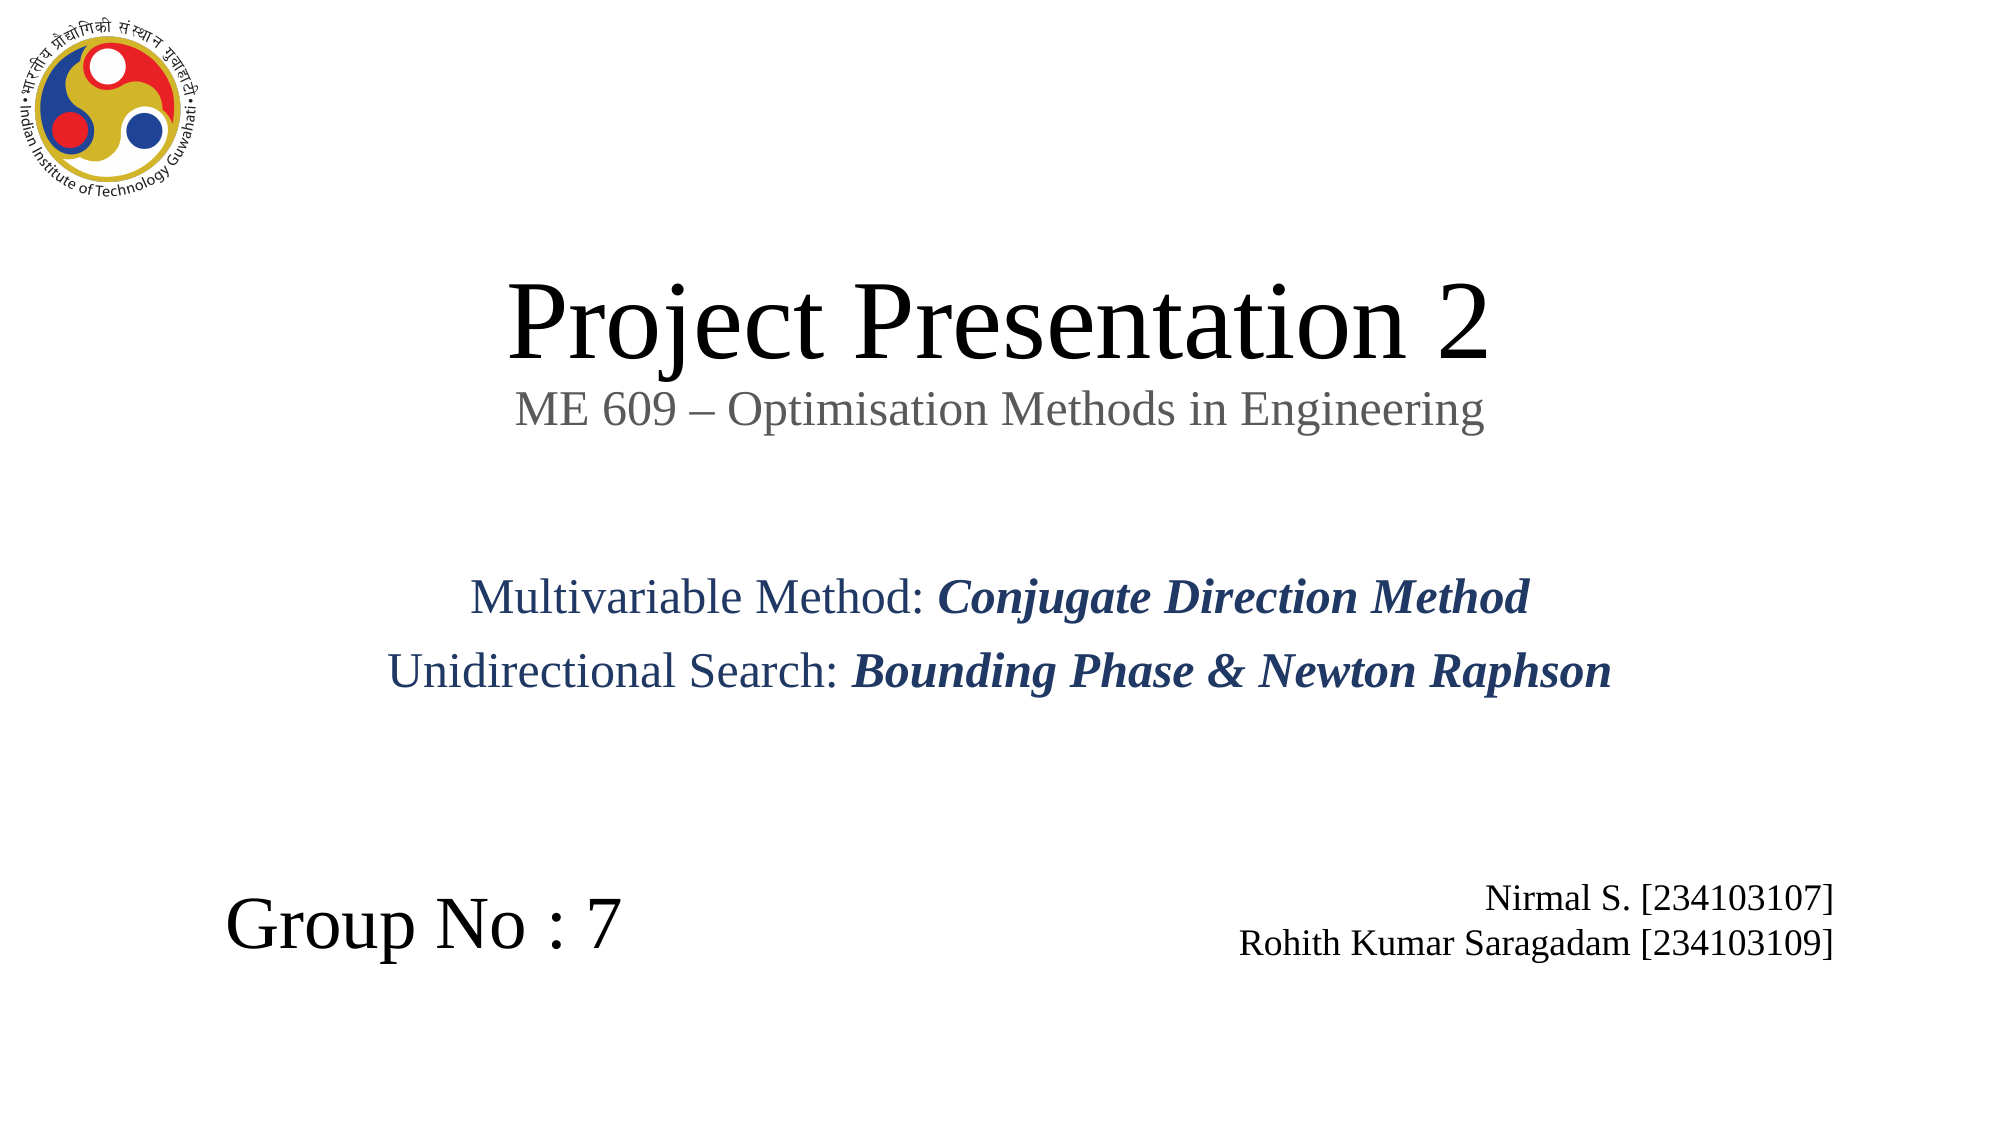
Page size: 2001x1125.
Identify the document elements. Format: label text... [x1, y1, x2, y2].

picture [14, 14, 200, 202]
text_box Group No : 7 [106, 865, 742, 971]
subtitle Multivariable Method: Conjugate Direction Method Unidirectional Search: Bounding Phase & Newton Raphson [249, 562, 1750, 713]
title Project Presentation 2 ME 609 – Optimisation Methods in Engineering [249, 184, 1750, 445]
text_box Nirmal S. [234103107] Rohith Kumar Saragadam [234103109] [1214, 865, 1850, 1016]
